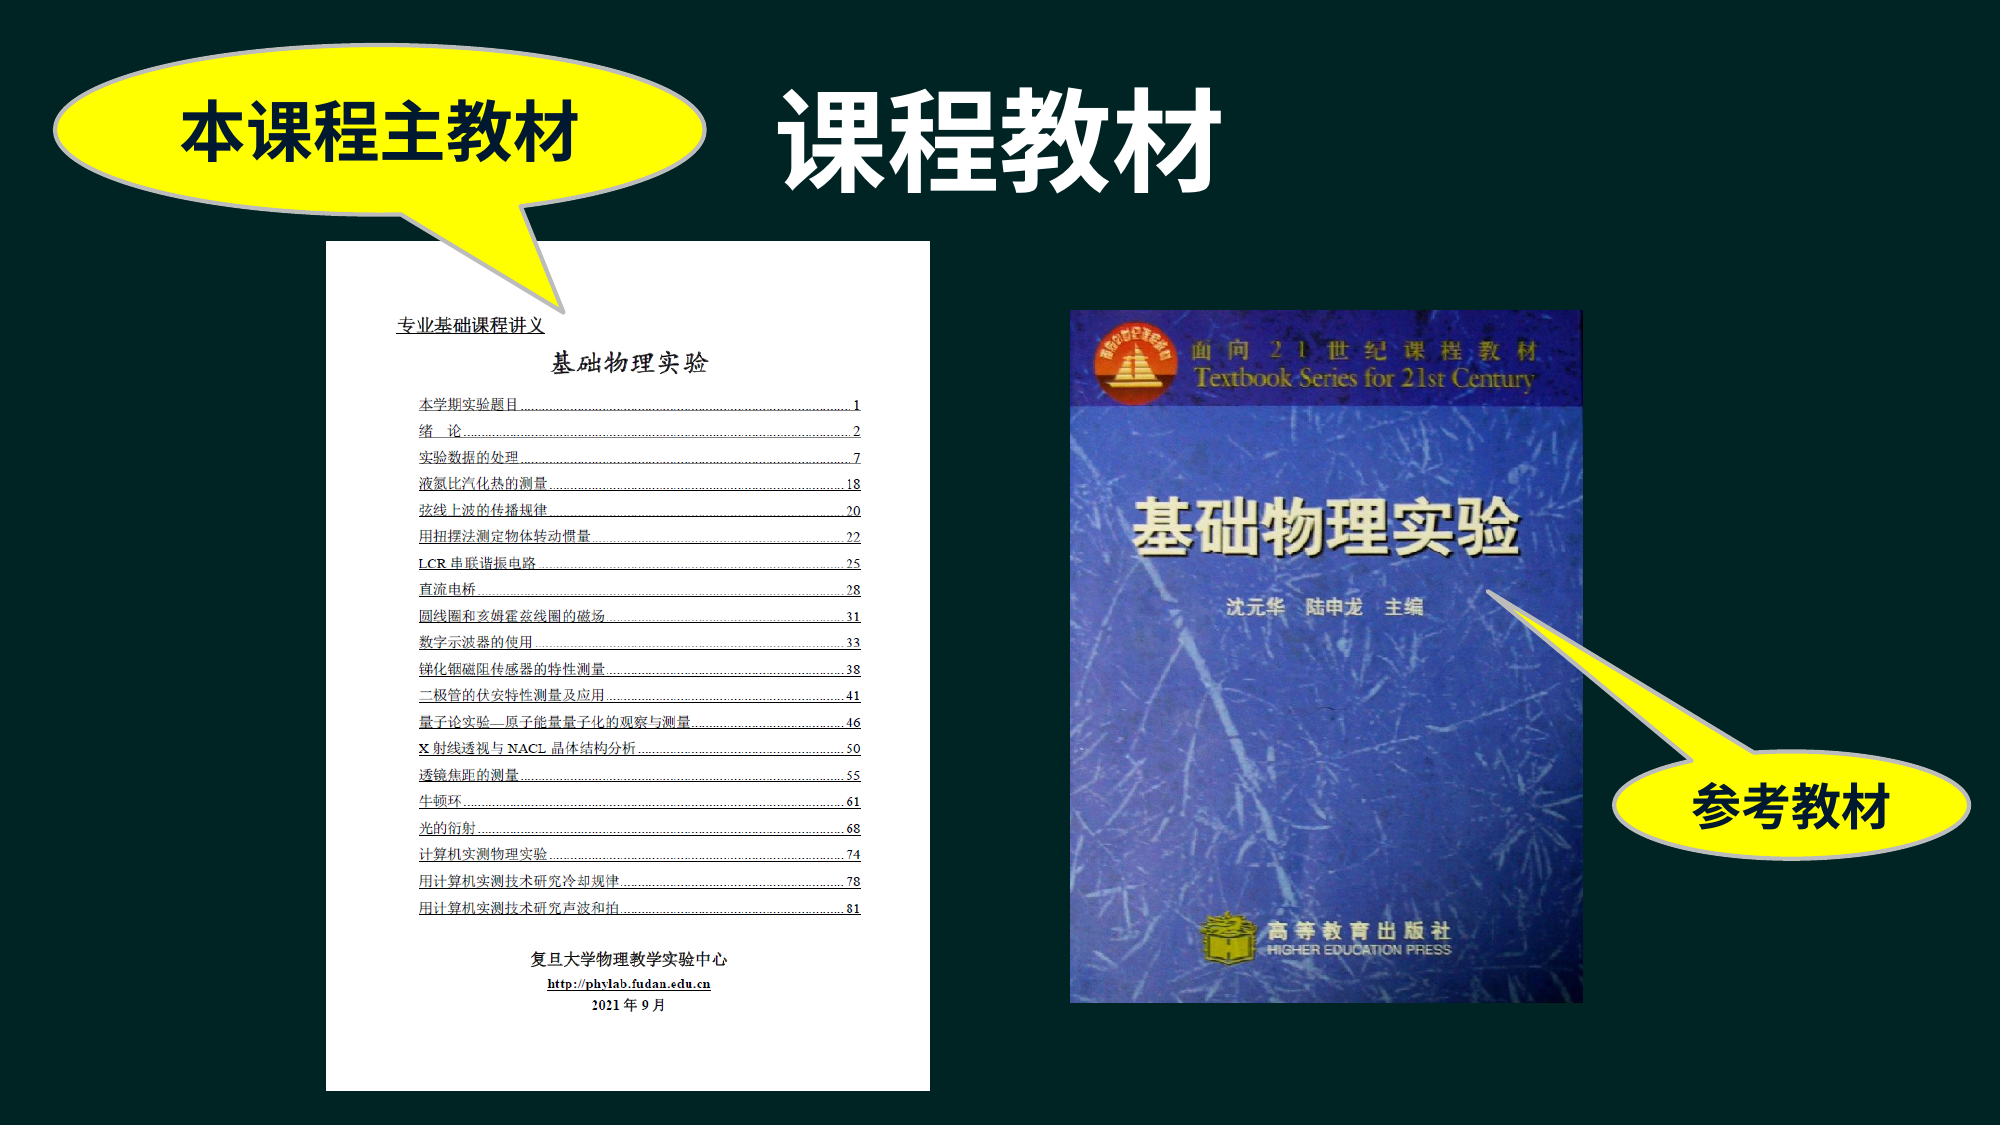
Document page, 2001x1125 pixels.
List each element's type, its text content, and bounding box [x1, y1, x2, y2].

picture [1070, 310, 1583, 1003]
picture [326, 241, 930, 1091]
text_box 本课程主教材 [52, 42, 707, 239]
title 课程教材 [99, 45, 292, 84]
title 课程教材 [99, 176, 425, 233]
text_box 参考教材 [1588, 649, 1972, 861]
title 课程教材 [467, 45, 1900, 233]
